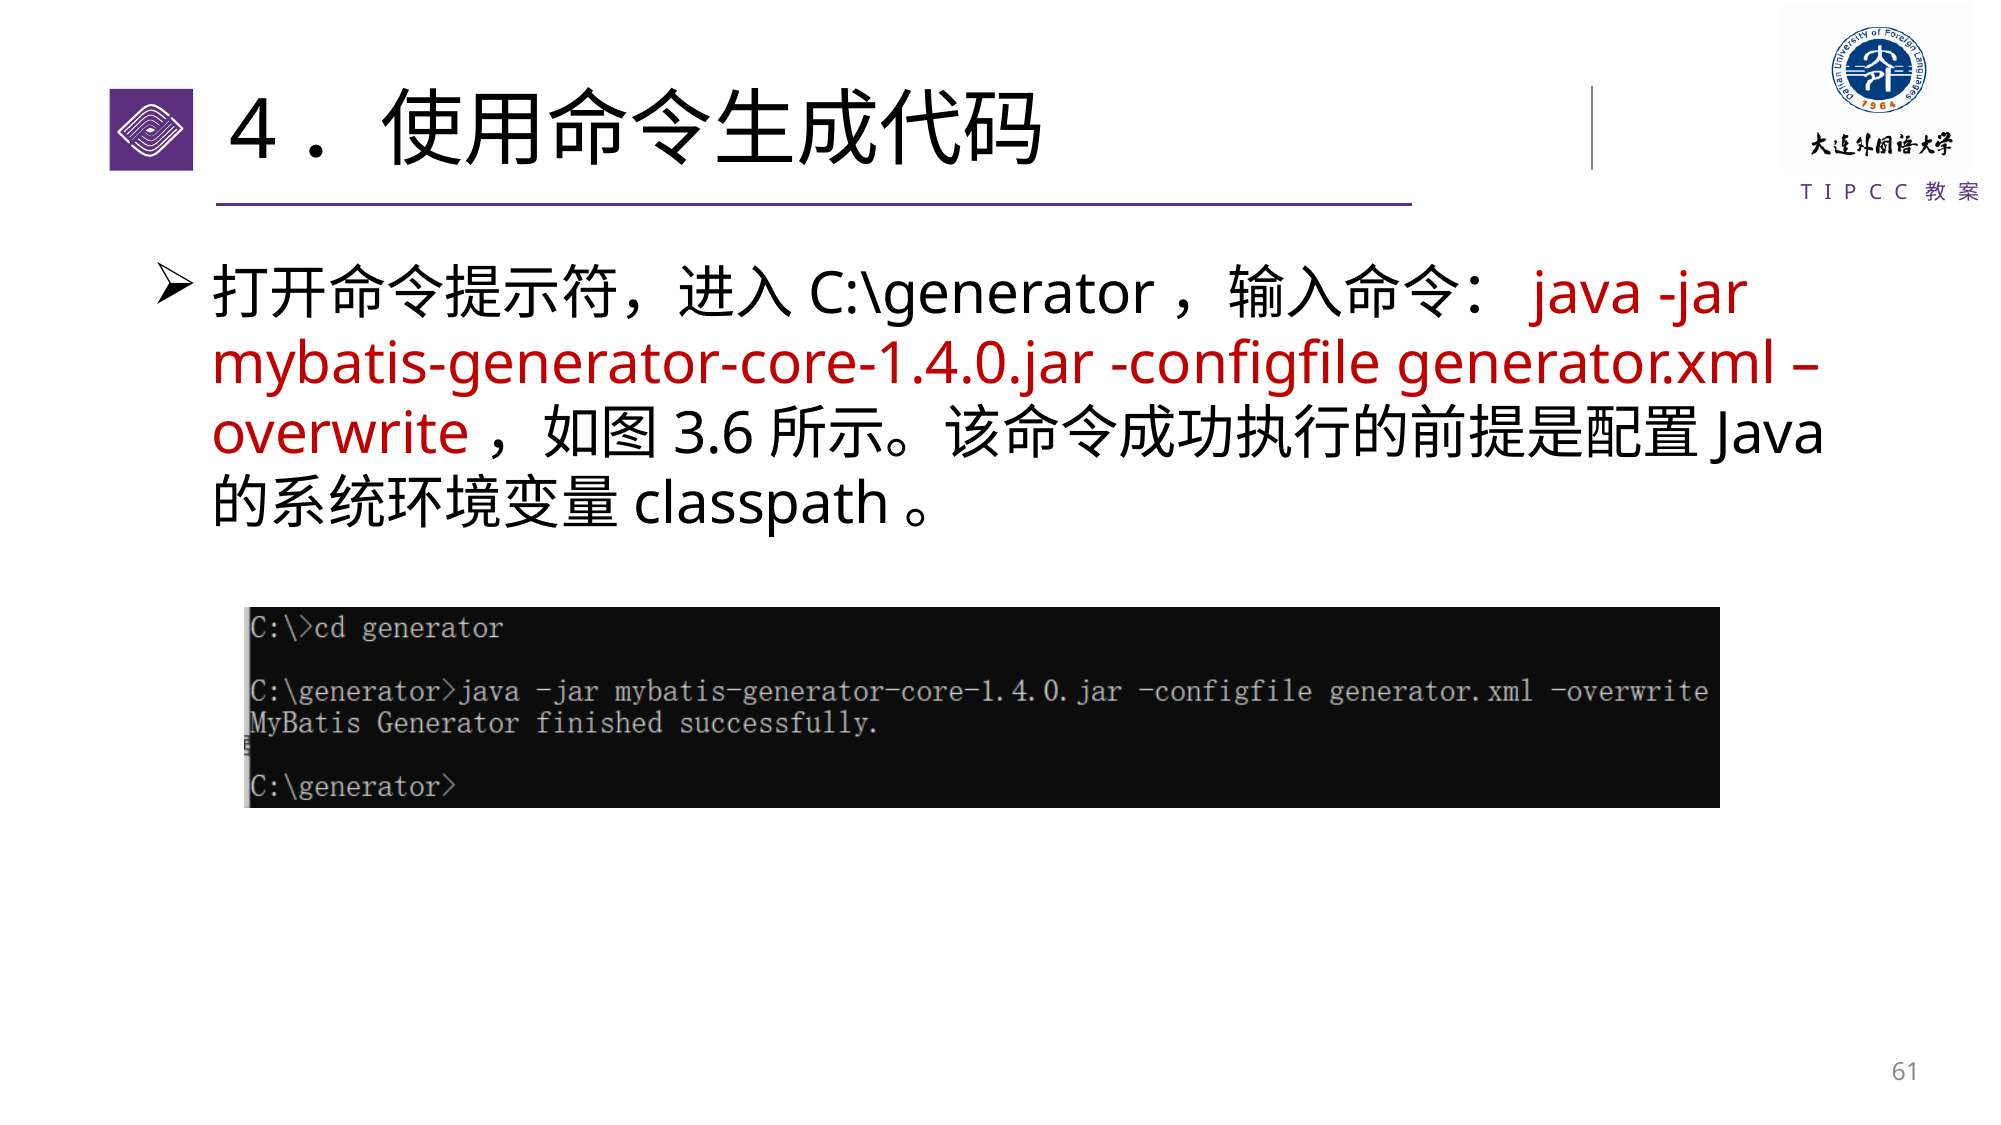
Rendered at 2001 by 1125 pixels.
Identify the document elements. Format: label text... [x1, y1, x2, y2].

list 打开命令提示符，进入C:\generator，输入命令：java -jar mybatis-generator-core-1.4.0.jar -configfile generator.xml –overwrite，如图3.6所示。该命令成功执行的前提是配置Java的系统环境变量classpath。 [137, 247, 1863, 1001]
picture [244, 607, 1720, 808]
slide_number 60 [1485, 1042, 1936, 1103]
picture [1782, 2, 1971, 172]
title 4．使用命令生成代码 [214, 59, 1564, 205]
